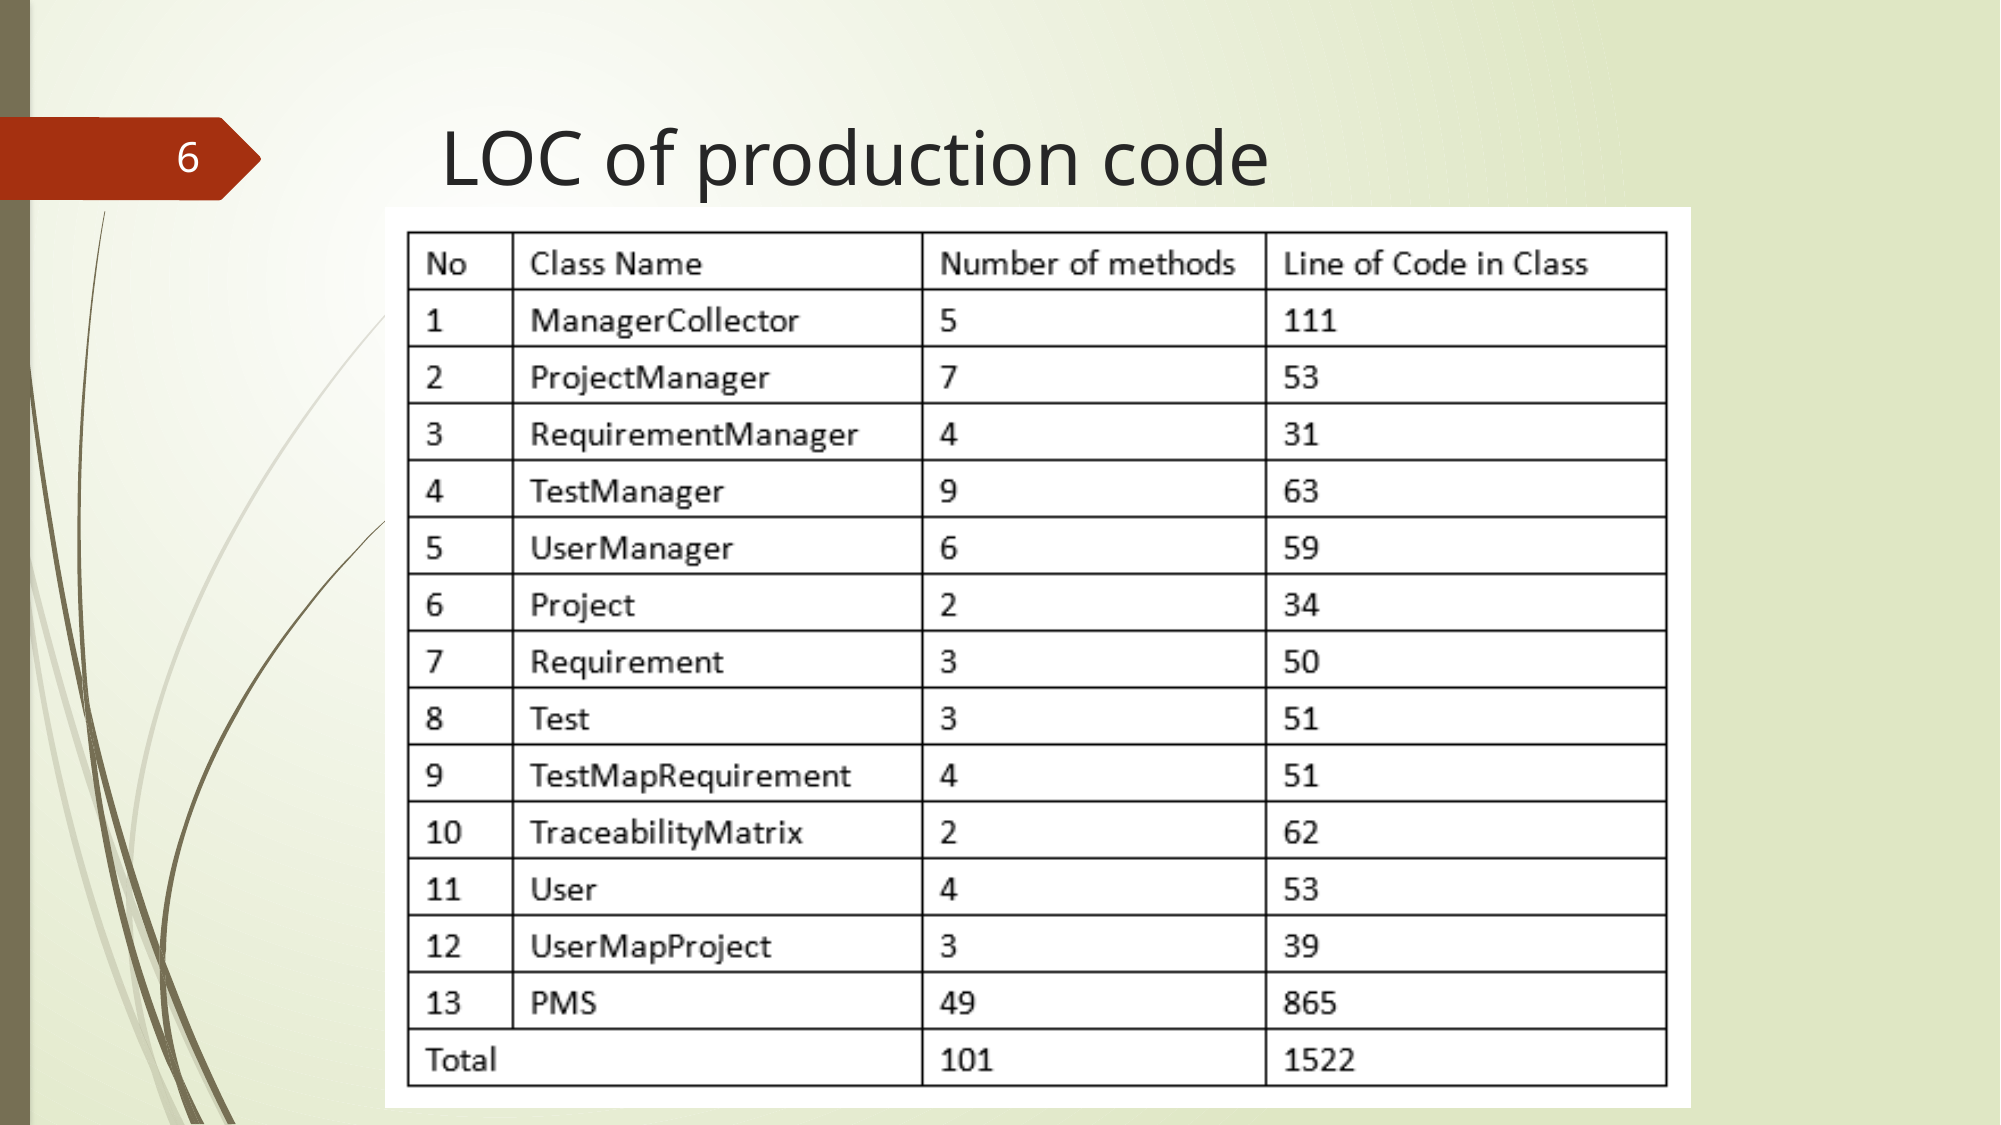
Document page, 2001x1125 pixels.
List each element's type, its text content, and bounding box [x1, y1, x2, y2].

slide_number 6 [87, 129, 216, 190]
title LOC of production code [425, 102, 1888, 313]
picture [384, 207, 1691, 1109]
